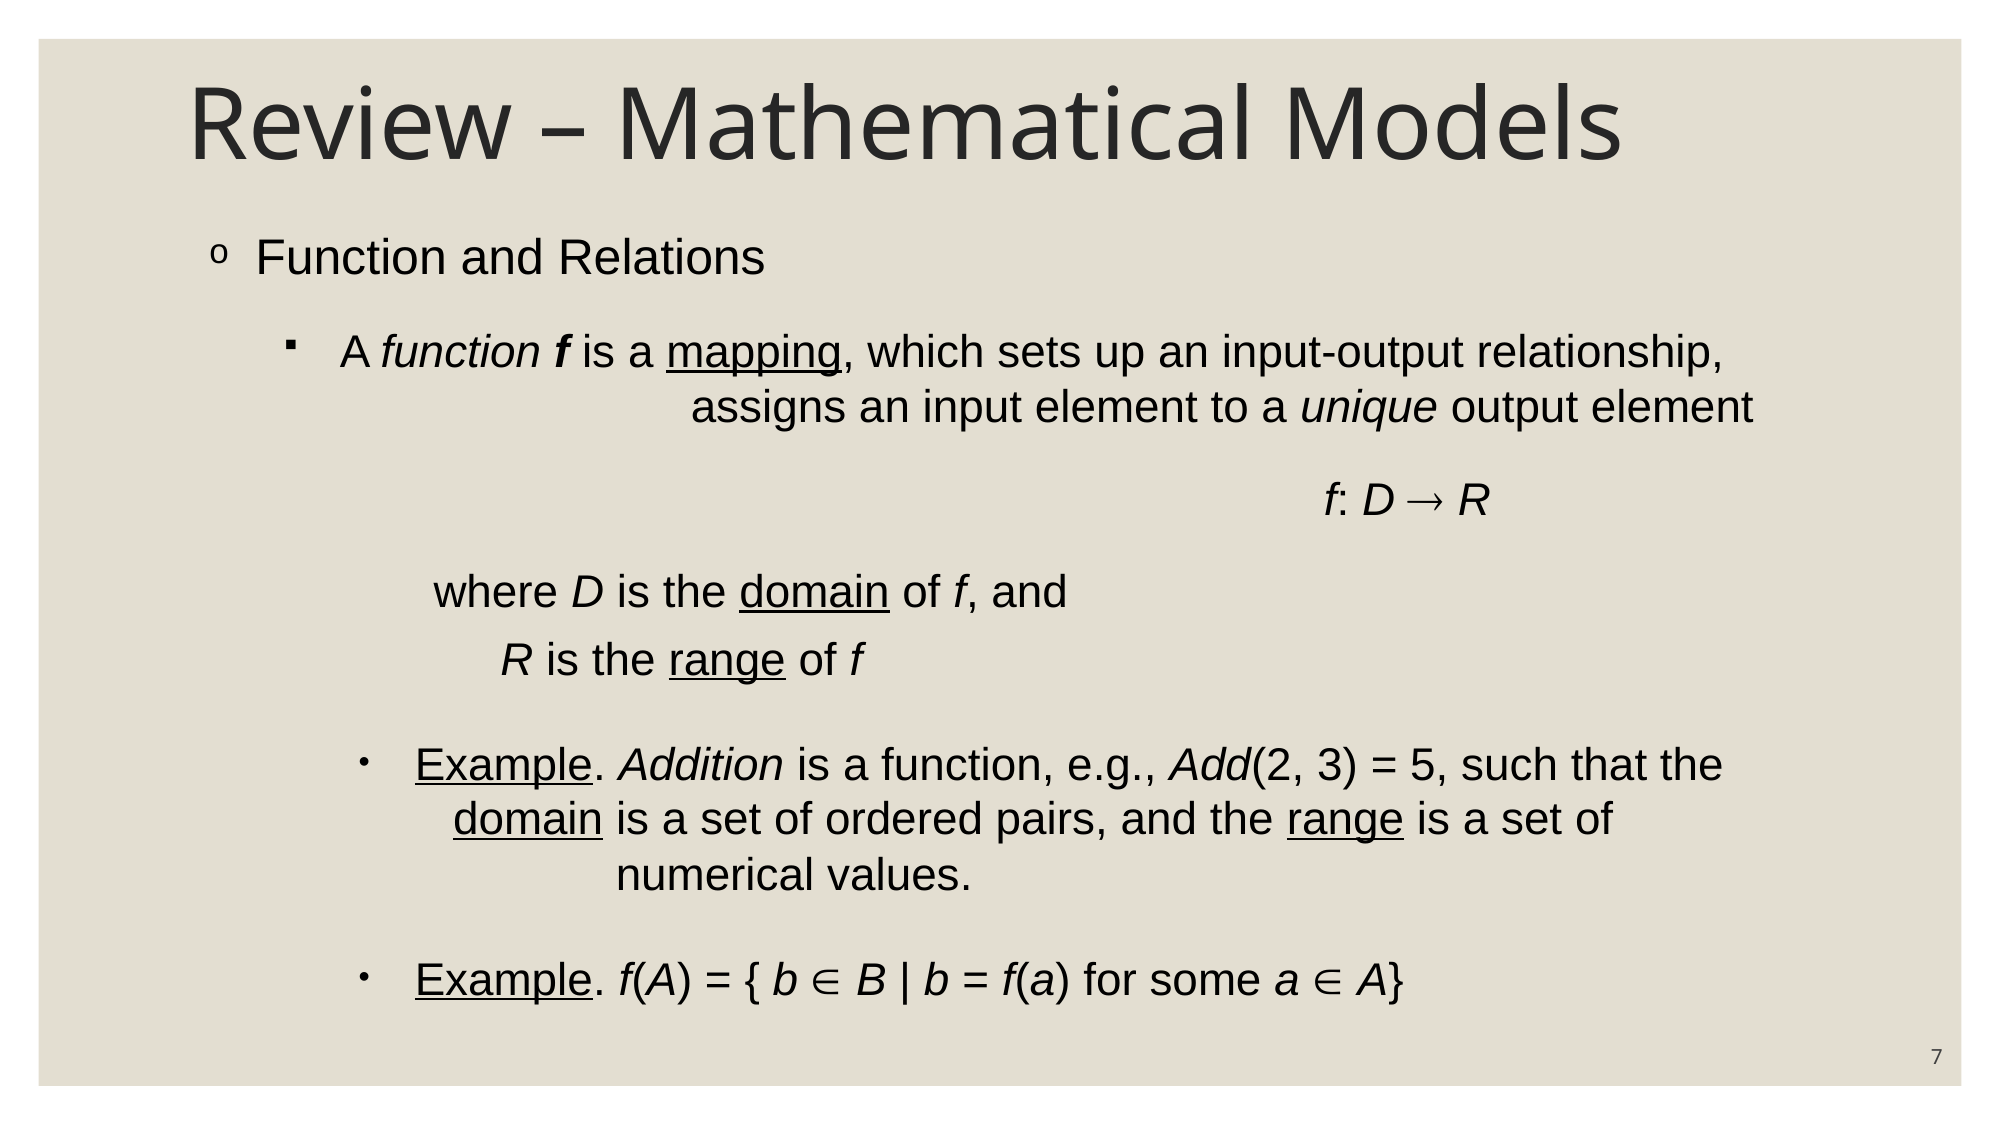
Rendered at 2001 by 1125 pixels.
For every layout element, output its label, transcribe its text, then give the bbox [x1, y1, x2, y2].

slide_number 7 [1717, 1034, 1958, 1080]
text_box Function and Relations A function f is a mapping, which sets up an input-output relationship, assigns an input element to a unique output element f: D  R where D is the domain of f, and R is the range of f Example. Addition is a function, e.g., Add(2, 3) = 5, such that the domain is a set of ordered pairs, and the range is a set of numerical values. Example. f(A) = { b  B | b = f(a) for some a  A} [193, 216, 1781, 1012]
title Review – Mathematical Models [171, 60, 1822, 195]
